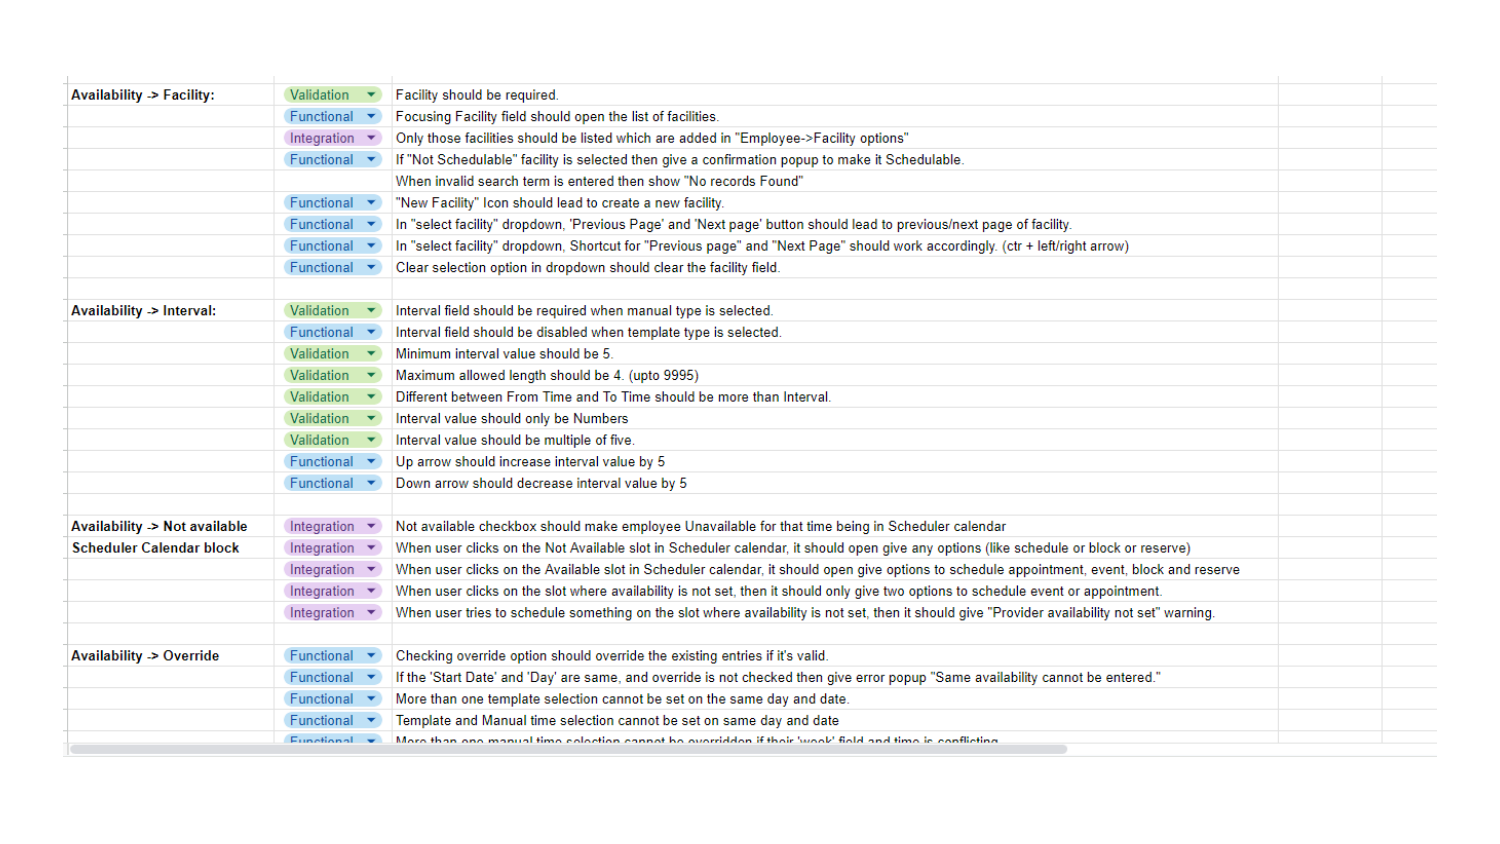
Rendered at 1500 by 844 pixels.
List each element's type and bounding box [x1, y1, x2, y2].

picture [62, 75, 1437, 768]
